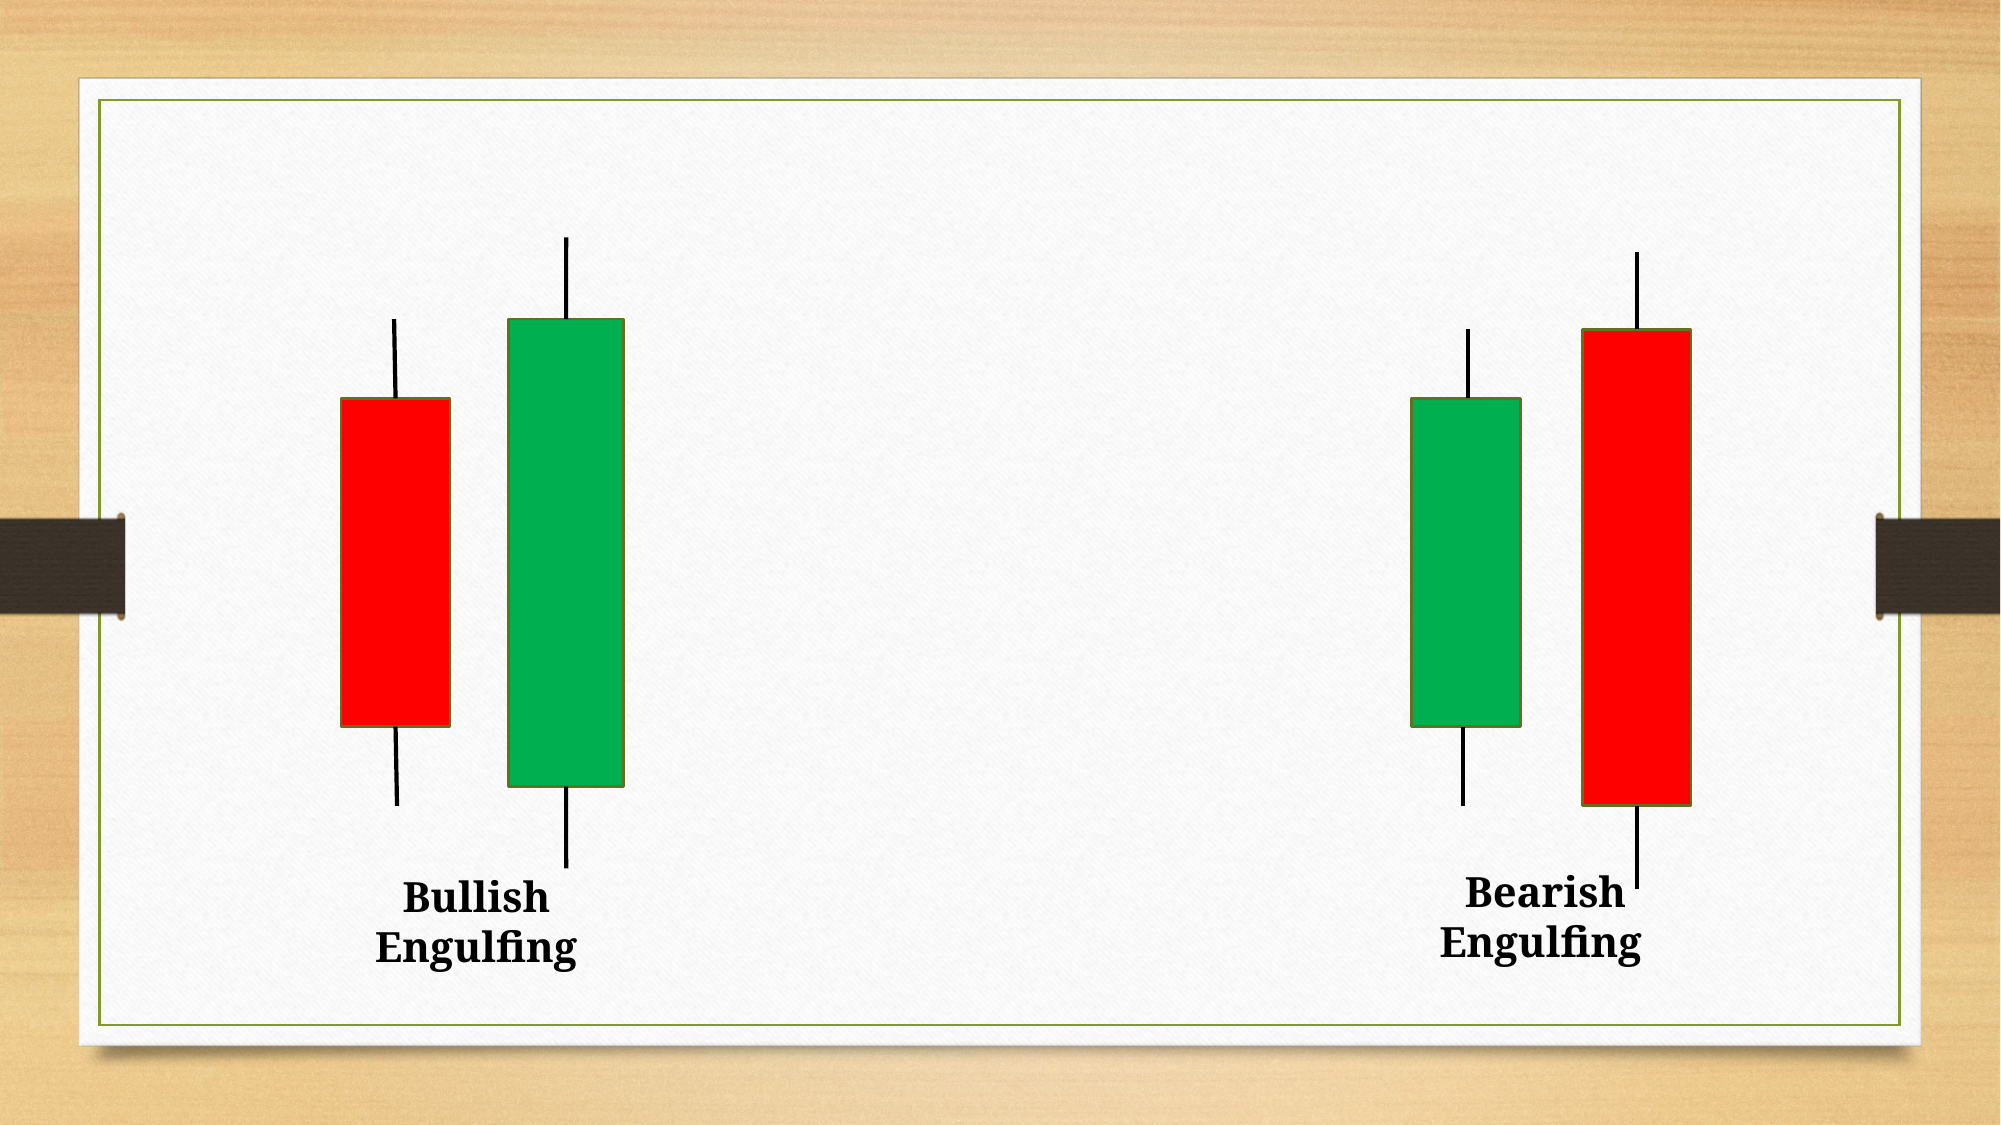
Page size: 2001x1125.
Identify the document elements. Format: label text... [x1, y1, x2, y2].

text_box [1410, 397, 1522, 728]
picture [0, 0, 2001, 1125]
text_box Bearish Engulfing [1345, 858, 1746, 974]
text_box [340, 397, 451, 728]
text_box [1581, 328, 1692, 807]
text_box Bullish Engulfing [282, 862, 671, 978]
text_box [507, 318, 625, 788]
